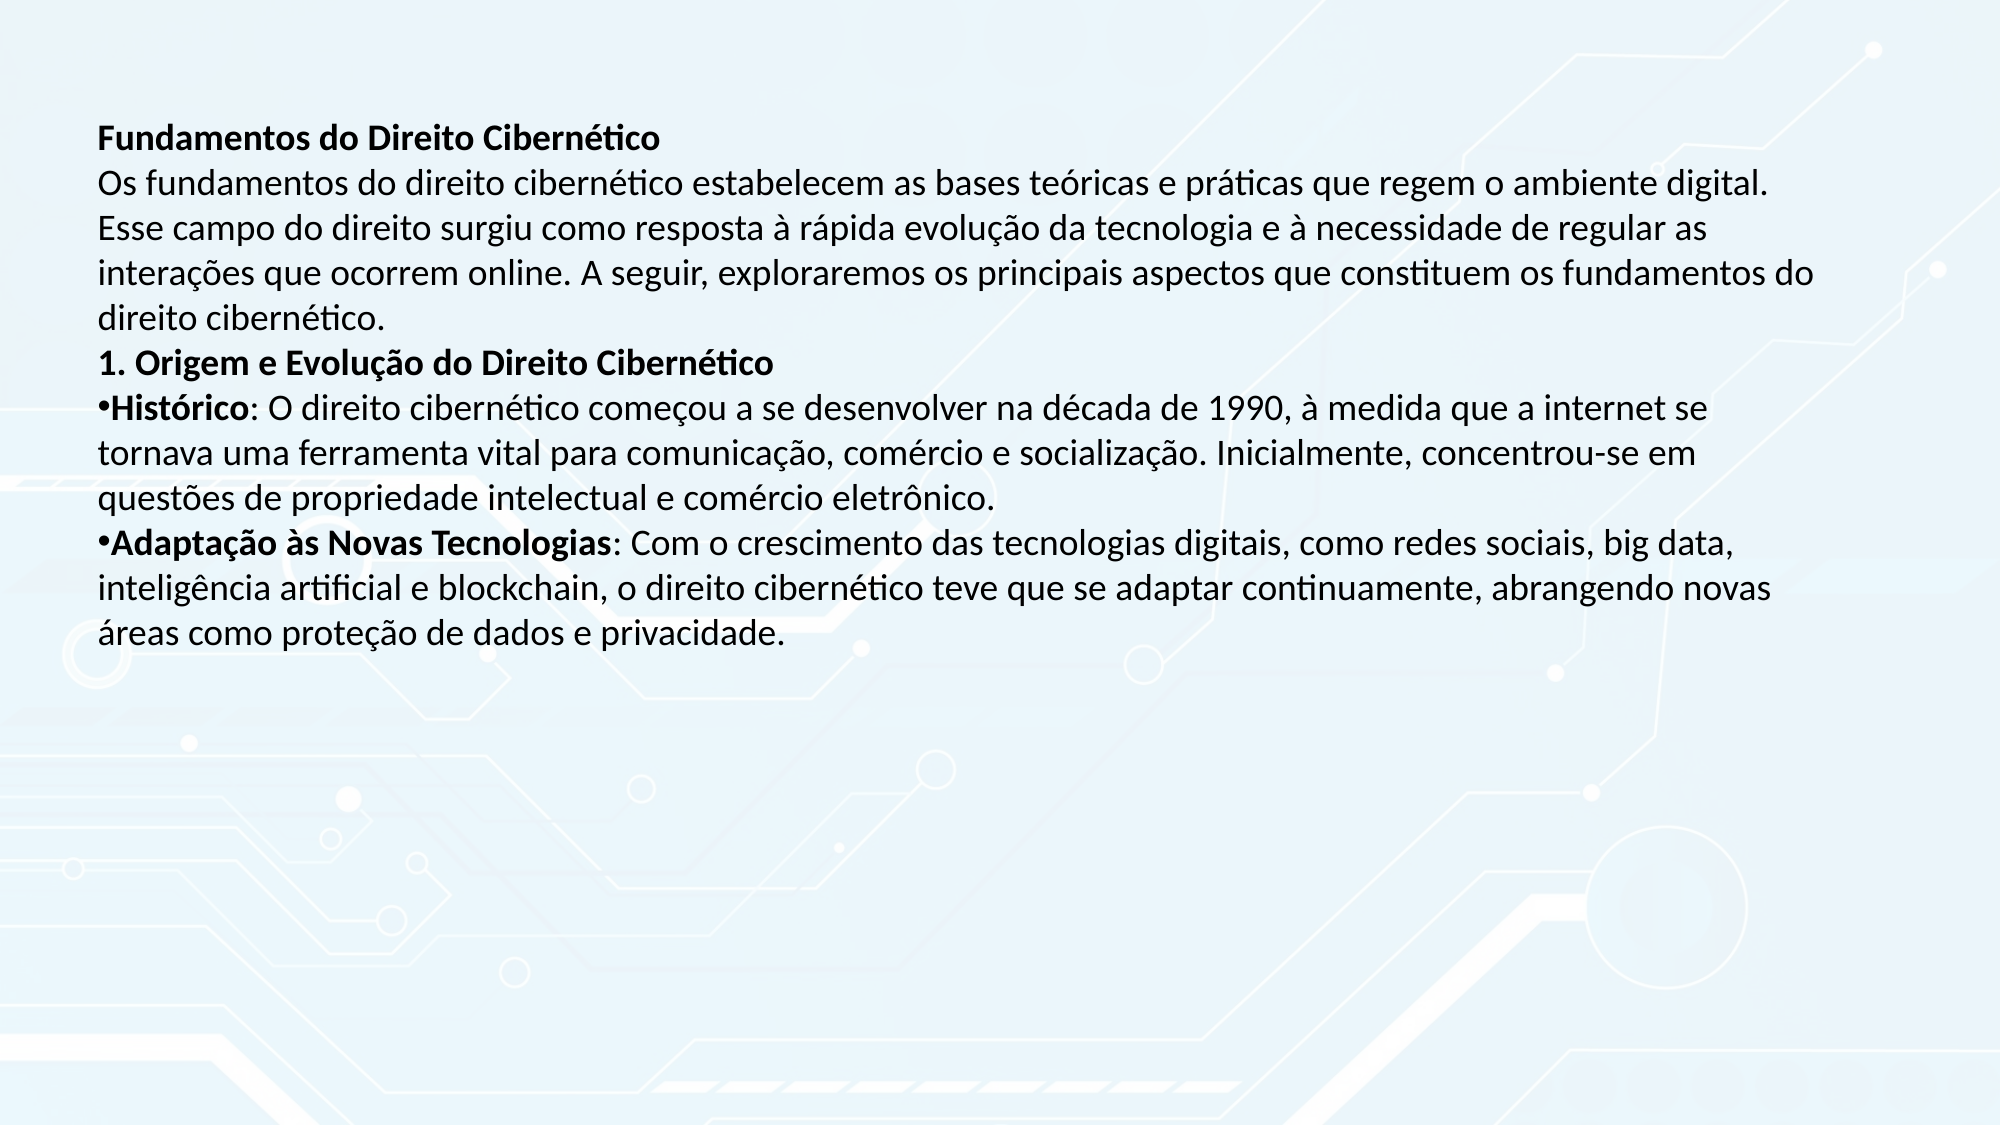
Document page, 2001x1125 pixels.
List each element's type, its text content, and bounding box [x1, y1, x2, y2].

text_box Fundamentos do Direito Cibernético Os fundamentos do direito cibernético estabelecem as bases teóricas e práticas que regem o ambiente digital. Esse campo do direito surgiu como resposta à rápida evolução da tecnologia e à necessidade de regular as interações que ocorrem online. A seguir, exploraremos os principais aspectos que constituem os fundamentos do direito cibernético. 1. Origem e Evolução do Direito Cibernético Histórico: O direito cibernético começou a se desenvolver na década de 1990, à medida que a internet se tornava uma ferramenta vital para comunicação, comércio e socialização. Inicialmente, concentrou-se em questões de propriedade intelectual e comércio eletrônico. Adaptação às Novas Tecnologias: Com o crescimento das tecnologias digitais, como redes sociais, big data, inteligência artificial e blockchain, o direito cibernético teve que se adaptar continuamente, abrangendo novas áreas como proteção de dados e privacidade. [82, 105, 1840, 661]
